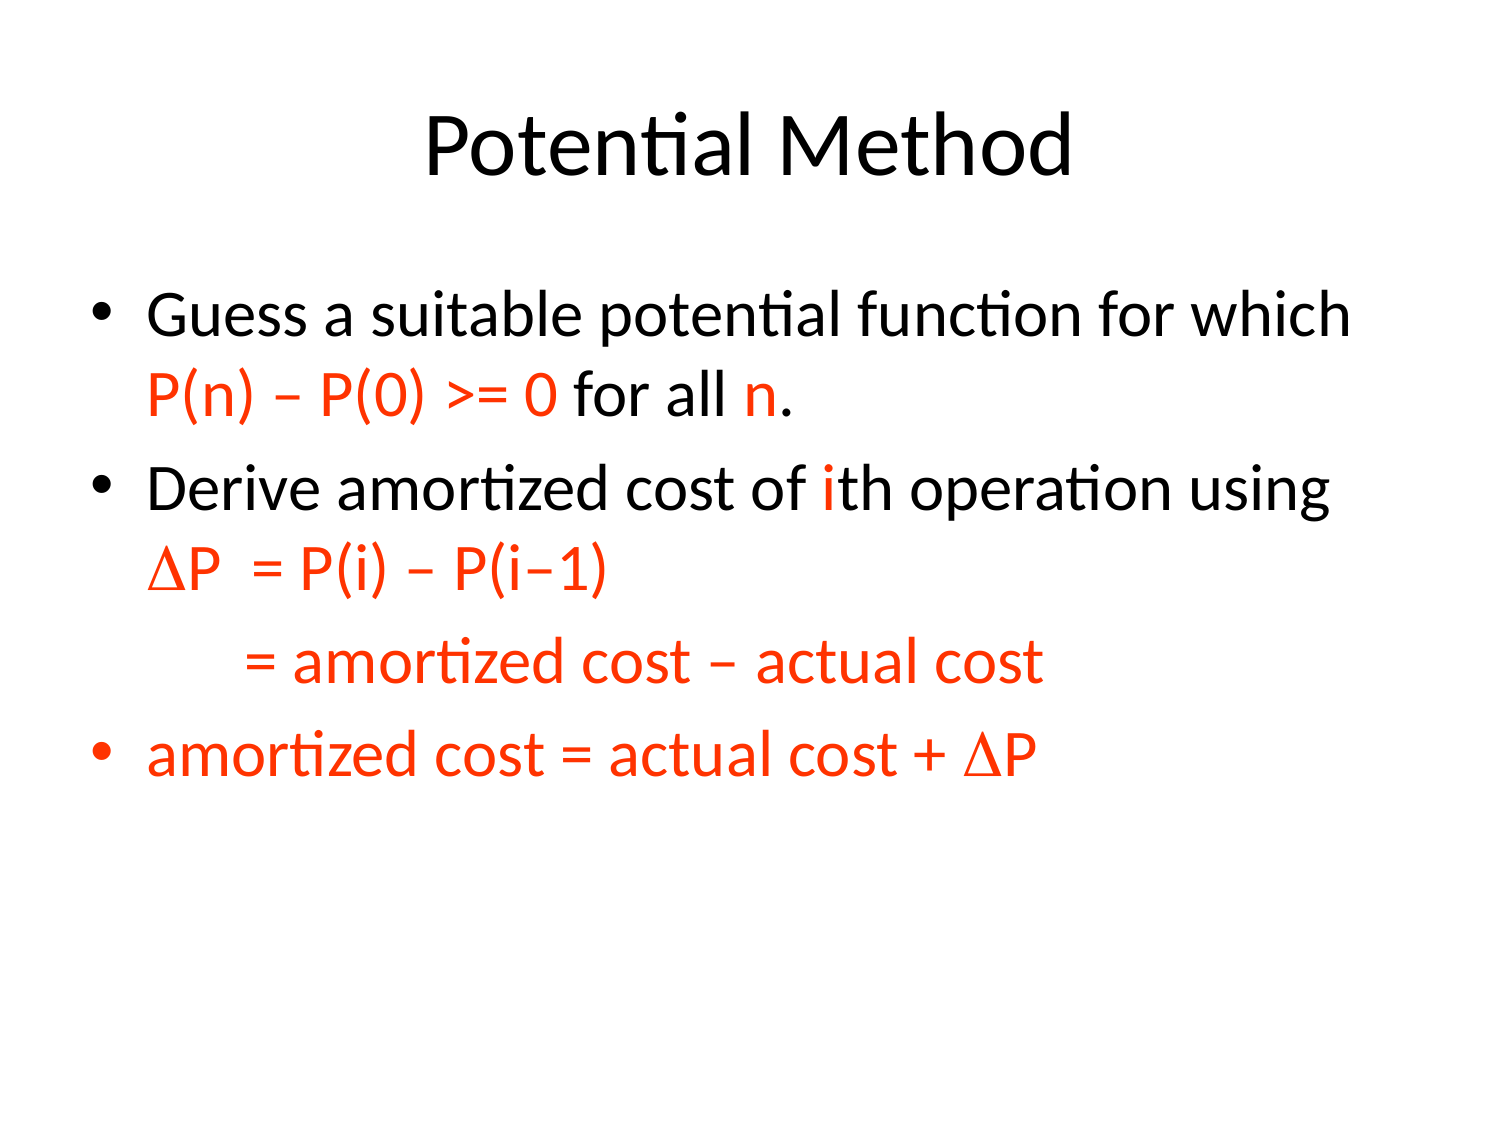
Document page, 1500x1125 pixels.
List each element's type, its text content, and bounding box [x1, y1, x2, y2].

title Potential Method [75, 45, 1425, 233]
list Guess a suitable potential function for which P(n) – P(0) >= 0 for all n. Derive amortized cost of ith operation using DP = P(i) – P(i–1) = amortized cost – actual cost amortized cost = actual cost + DP [75, 262, 1425, 1005]
